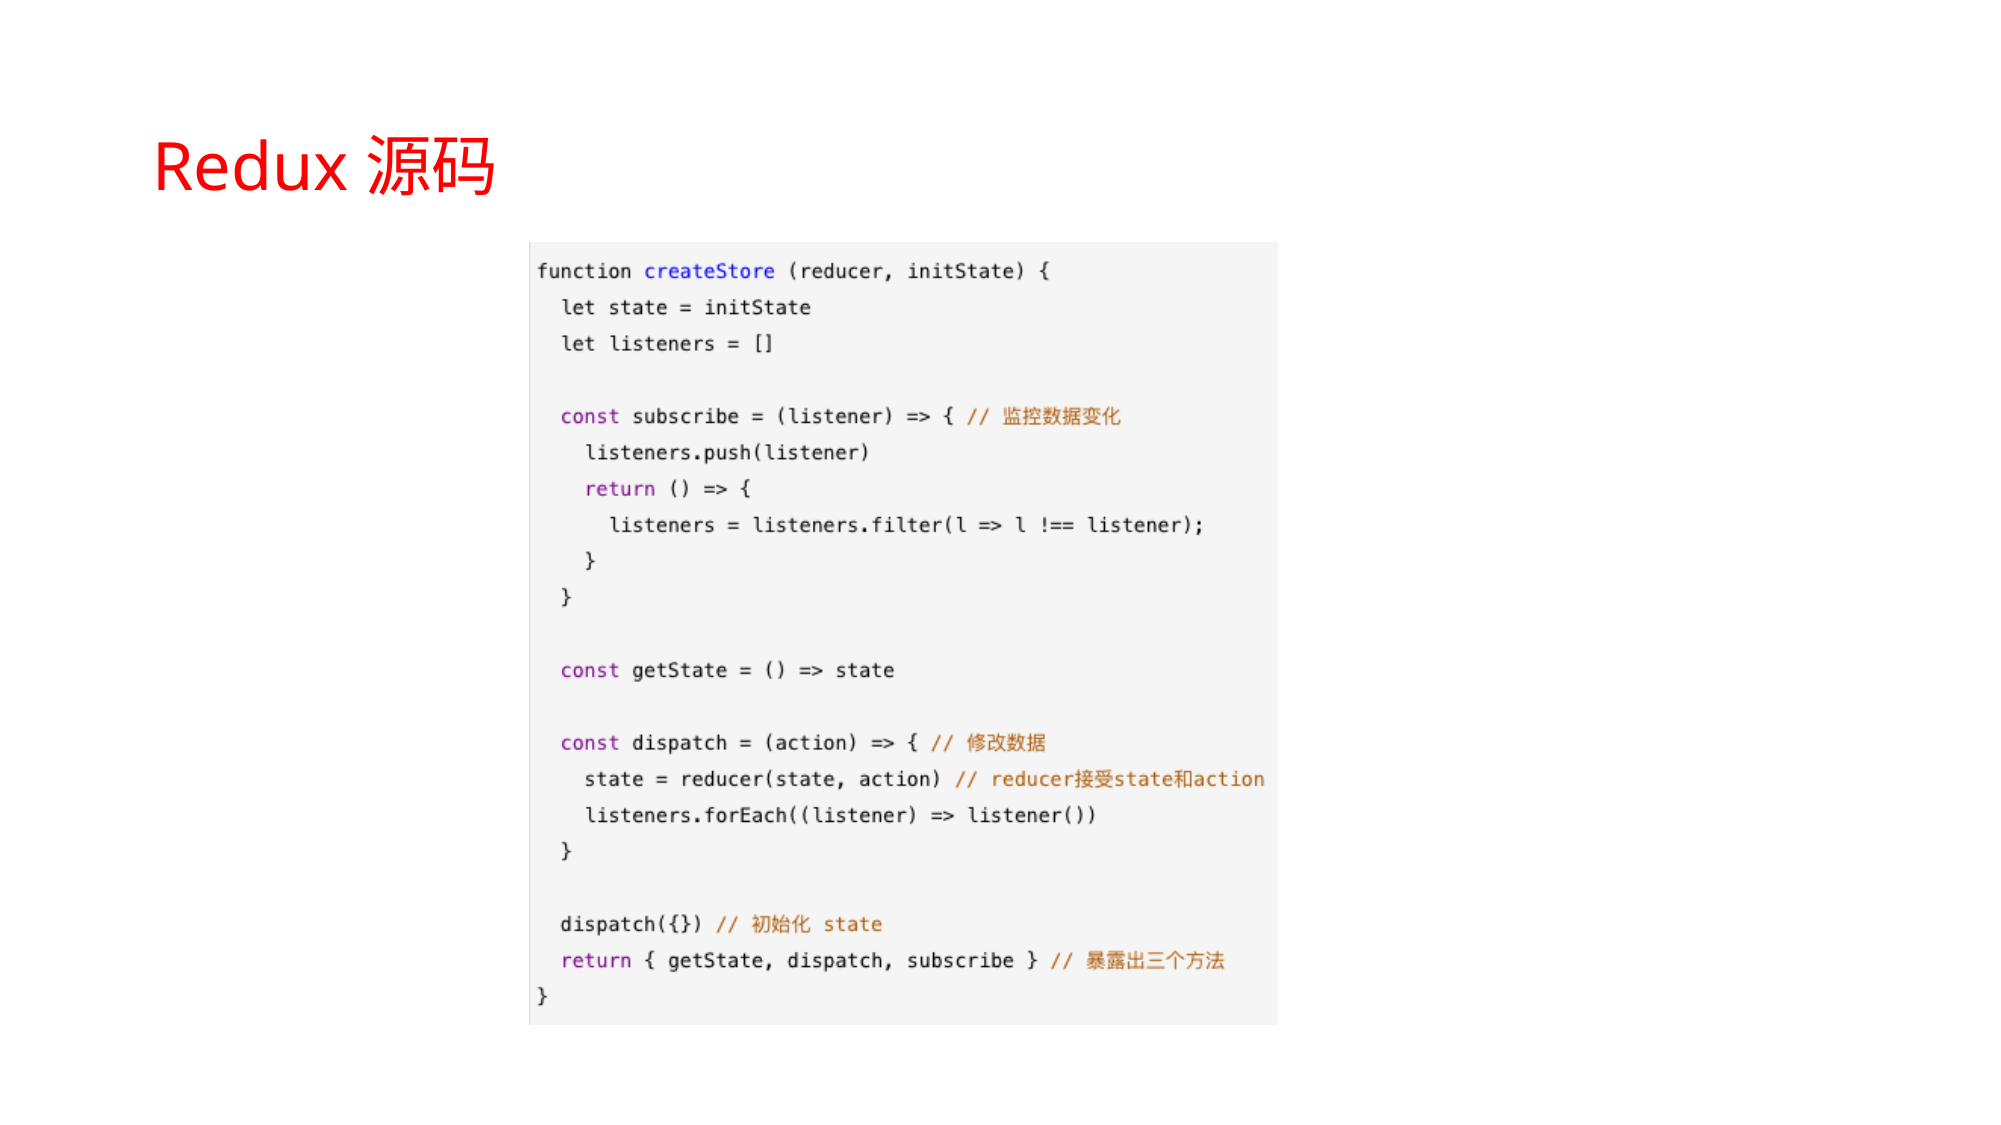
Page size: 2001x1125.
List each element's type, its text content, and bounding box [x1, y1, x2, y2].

picture [529, 242, 1278, 1025]
title Redux源码 [137, 59, 1863, 278]
